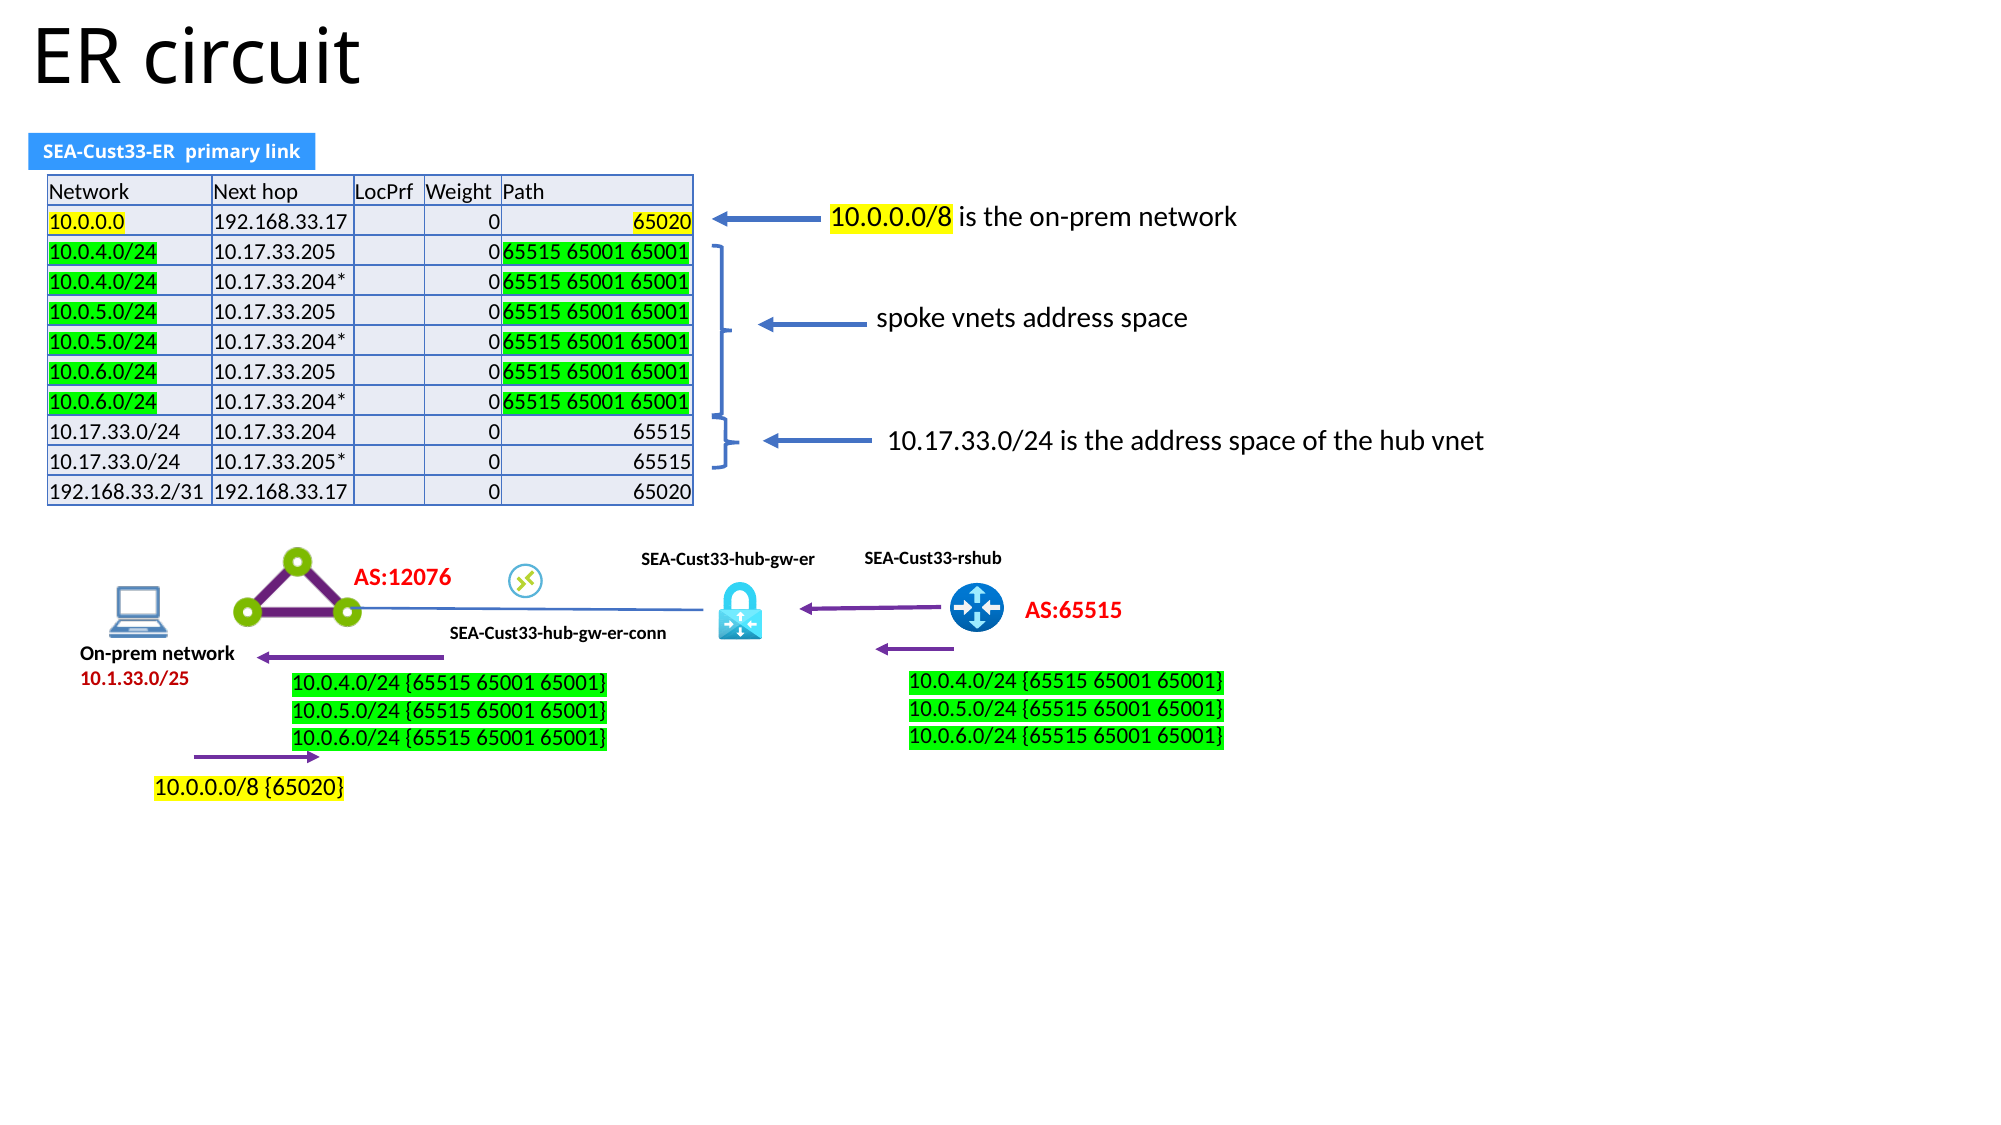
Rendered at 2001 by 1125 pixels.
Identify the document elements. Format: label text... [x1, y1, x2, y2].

table_cell 10.17.33.205 [213, 236, 353, 264]
table_cell 65020 [502, 476, 692, 504]
table_cell [355, 326, 424, 354]
picture [506, 562, 544, 599]
text_box 10.0.0.0/8 is the on-prem network [815, 189, 1450, 240]
table_cell [355, 206, 424, 234]
text_box [711, 416, 740, 469]
text_box SEA-Cust33-ER primary link [28, 132, 316, 170]
text_box AS:12076 [364, 553, 467, 599]
table_cell 0 [425, 326, 501, 354]
picture [717, 580, 763, 640]
text_box SEA-Cust33-hub-gw-er-conn [434, 613, 682, 652]
table_cell [355, 476, 424, 504]
text_box SEA-Cust33-hub-gw-er [626, 539, 831, 577]
table_cell 65020 [502, 206, 692, 234]
table_header Path [502, 176, 692, 204]
table_cell [355, 266, 424, 294]
table_cell [355, 416, 424, 444]
table_cell [355, 236, 424, 264]
text_box 10.0.4.0/24 {65515 65001 65001} 10.0.5.0/24 {65515 65001 65001} 10.0.6.0/24 {65515 65001 65001} [893, 658, 1311, 756]
table_header Network [48, 176, 211, 204]
table_cell 0 [425, 446, 501, 474]
table_cell 65515 65001 65001 [502, 386, 692, 414]
text_box spoke vnets address space [861, 291, 1213, 341]
table_cell 10.17.33.204* [213, 266, 353, 294]
table_cell 0 [425, 296, 501, 324]
table_cell 10.0.5.0/24 [48, 326, 211, 354]
text_box 10.0.4.0/24 {65515 65001 65001} 10.0.5.0/24 {65515 65001 65001} 10.0.6.0/24 {65515 65001 65001} [277, 660, 694, 758]
text_box AS:65515 [1010, 586, 1138, 632]
table_cell 65515 65001 65001 [502, 326, 692, 354]
text_box On-prem network 10.1.33.0/25 [65, 631, 251, 697]
table_cell 10.0.5.0/24 [48, 296, 211, 324]
table_cell 65515 65001 65001 [502, 236, 692, 264]
table_cell 10.17.33.204* [213, 386, 353, 414]
table_cell [355, 446, 424, 474]
picture [105, 581, 170, 640]
table_header Next hop [213, 176, 353, 204]
table_cell 10.17.33.205 [213, 296, 353, 324]
title ER circuit [16, 9, 1742, 109]
table_cell [355, 356, 424, 384]
picture [229, 519, 364, 654]
table_cell 65515 [502, 446, 692, 474]
table_cell 10.0.4.0/24 [48, 236, 211, 264]
table_header LocPrf [355, 176, 424, 204]
text_box SEA-Cust33-rshub [849, 538, 1017, 576]
table_cell 0 [425, 206, 501, 234]
table_cell 10.0.4.0/24 [48, 266, 211, 294]
table_cell 65515 [502, 416, 692, 444]
table_cell 65515 65001 65001 [502, 356, 692, 384]
table_cell 0 [425, 266, 501, 294]
table_cell 10.17.33.204 [213, 416, 353, 444]
table_cell 65515 65001 65001 [502, 266, 692, 294]
table_cell 10.17.33.0/24 [48, 446, 211, 474]
table_cell [355, 386, 424, 414]
table_cell 10.0.6.0/24 [48, 356, 211, 384]
table_cell 0 [425, 476, 501, 504]
table_cell 192.168.33.17 [213, 476, 353, 504]
table_cell 192.168.33.2/31 [48, 476, 211, 504]
table_cell 10.17.33.205 [213, 356, 353, 384]
table_cell 0 [425, 386, 501, 414]
text_box [711, 245, 732, 416]
table_cell 10.17.33.0/24 [48, 416, 211, 444]
table_cell 10.17.33.205* [213, 446, 353, 474]
picture [949, 581, 1005, 633]
table_cell 10.17.33.204* [213, 326, 353, 354]
table_cell 65515 65001 65001 [502, 296, 692, 324]
table_header Weight [425, 176, 501, 204]
table_cell 10.0.0.0 [48, 206, 211, 234]
table_cell [355, 296, 424, 324]
table_cell 0 [425, 416, 501, 444]
text_box 10.17.33.0/24 is the address space of the hub vnet [872, 413, 1507, 464]
table_cell 10.0.6.0/24 [48, 386, 211, 414]
table_cell 192.168.33.17 [213, 206, 353, 234]
table_cell 0 [425, 356, 501, 384]
text_box 10.0.0.0/8 {65020} [139, 762, 374, 808]
table_cell 0 [425, 236, 501, 264]
